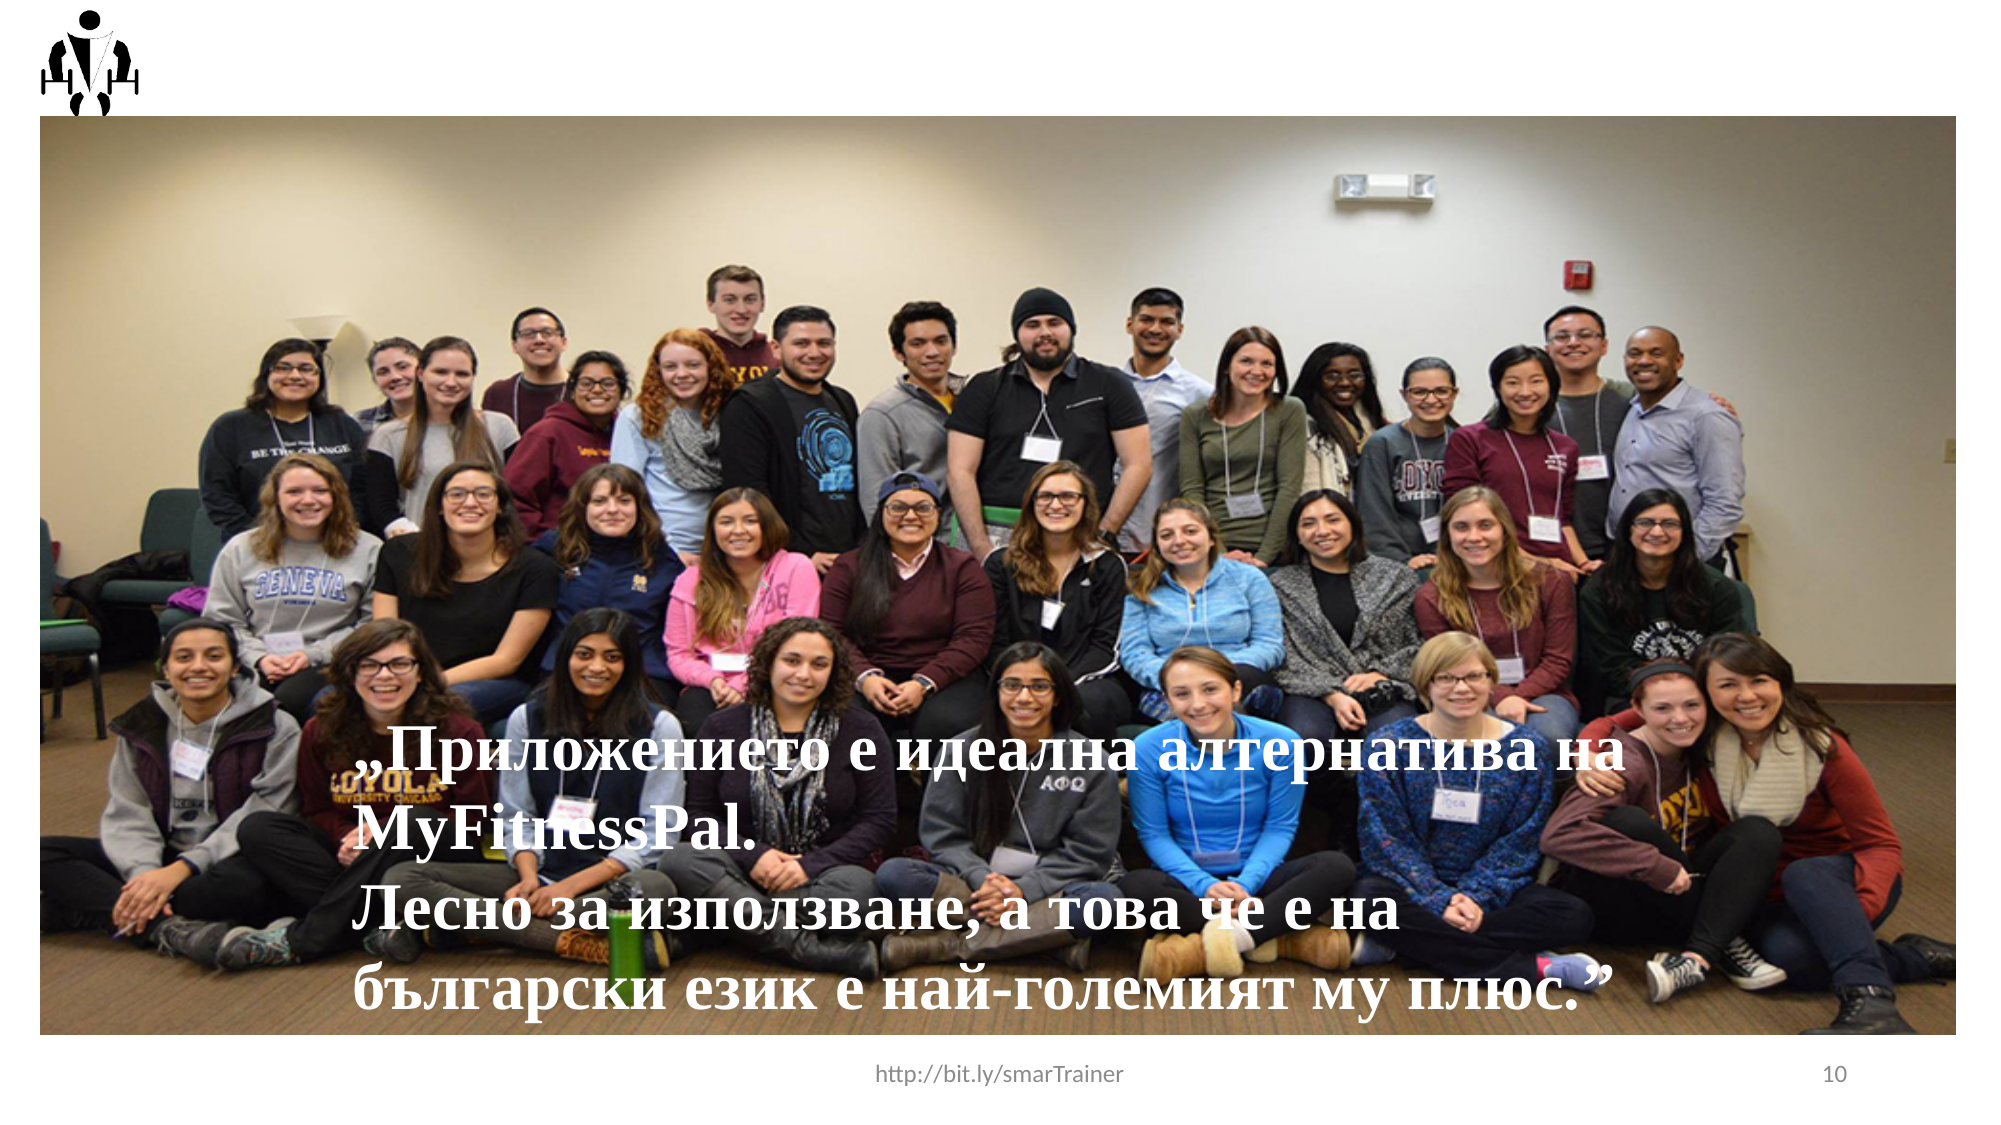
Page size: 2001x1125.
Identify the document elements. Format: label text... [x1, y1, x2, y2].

picture [40, 9, 1956, 1035]
footer http://bit.ly/smarTrainer [662, 1042, 1338, 1103]
slide_number 10 [1412, 1042, 1863, 1103]
